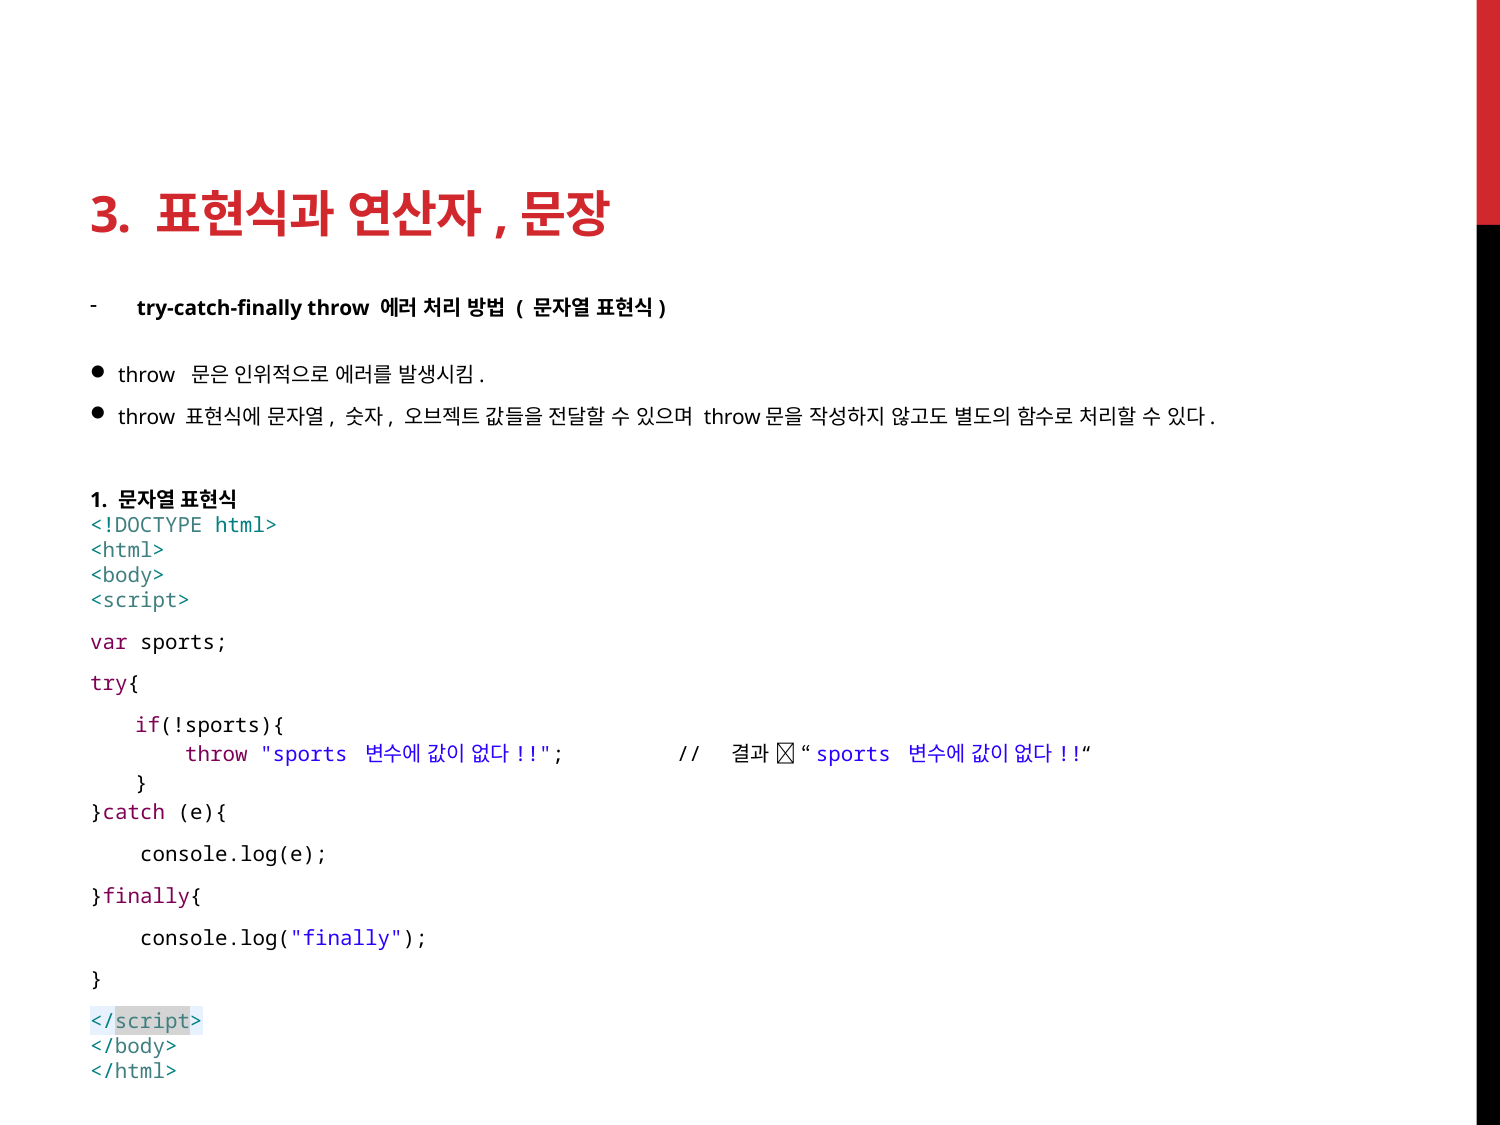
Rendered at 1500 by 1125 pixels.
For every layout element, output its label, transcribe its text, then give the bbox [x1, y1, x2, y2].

title 3. 표현식과 연산자,문장 [75, 25, 1329, 250]
list try-catch-finally throw 에러 처리 방법 ( 문자열 표현식) throw 문은 인위적으로 에러를 발생시킴. throw 표현식에 문자열, 숫자, 오브젝트 값들을 전달할 수 있으며 throw문을 작성하지 않고도 별도의 함수로 처리할 수 있다. 1. 문자열 표현식 <!DOCTYPE html> <html> <body> <script> var sports; try{ if(!sports){ throw "sports 변수에 값이 없다!!"; // 결과  “sports 변수에 값이 없다!!“ } }catch (e){ console.log(e); }finally{ console.log("finally"); } </script> </body> </html> [75, 287, 1365, 1087]
